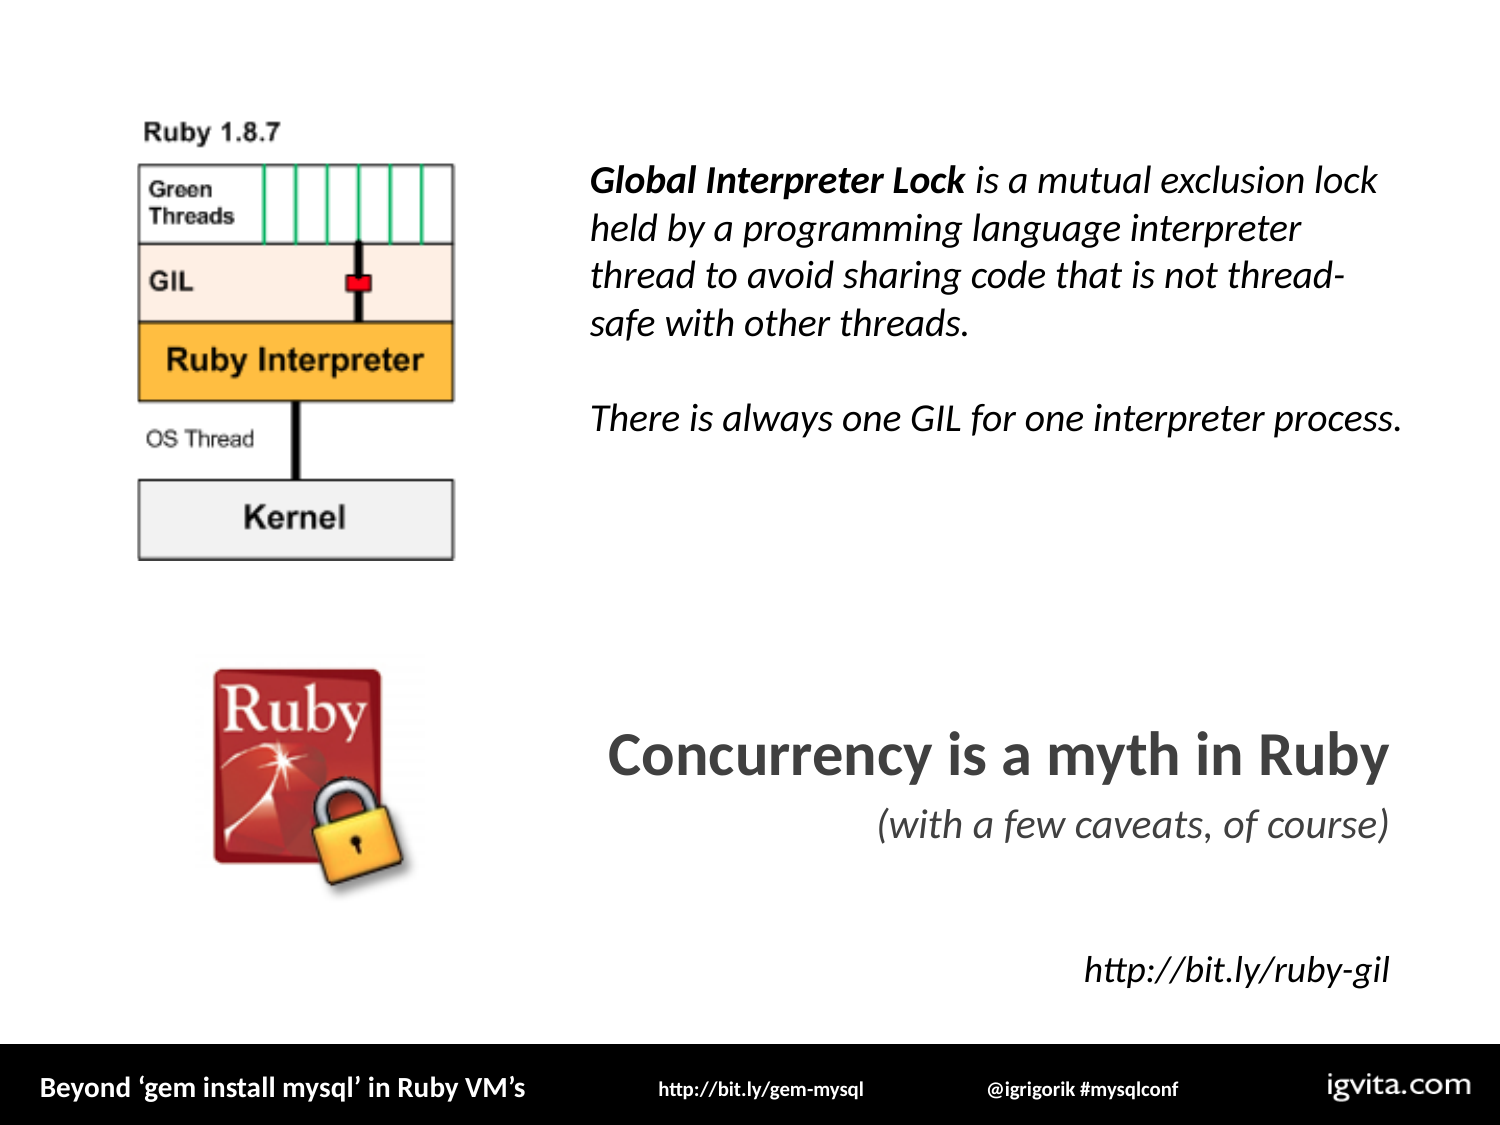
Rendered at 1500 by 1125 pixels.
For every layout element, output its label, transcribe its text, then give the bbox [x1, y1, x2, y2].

picture [195, 649, 426, 905]
picture [137, 112, 501, 561]
text_box http://bit.ly/ruby-gil [1069, 937, 1405, 998]
text_box Global Interpreter Lock is a mutual exclusion lock held by a programming language interpreter thread to avoid sharing code that is not thread-safe with other threads. There is always one GIL for one interpreter process. [575, 146, 1425, 447]
picture [1323, 1070, 1475, 1105]
text_box Concurrency is a myth in Ruby (with a few caveats, of course) [130, 607, 1406, 854]
